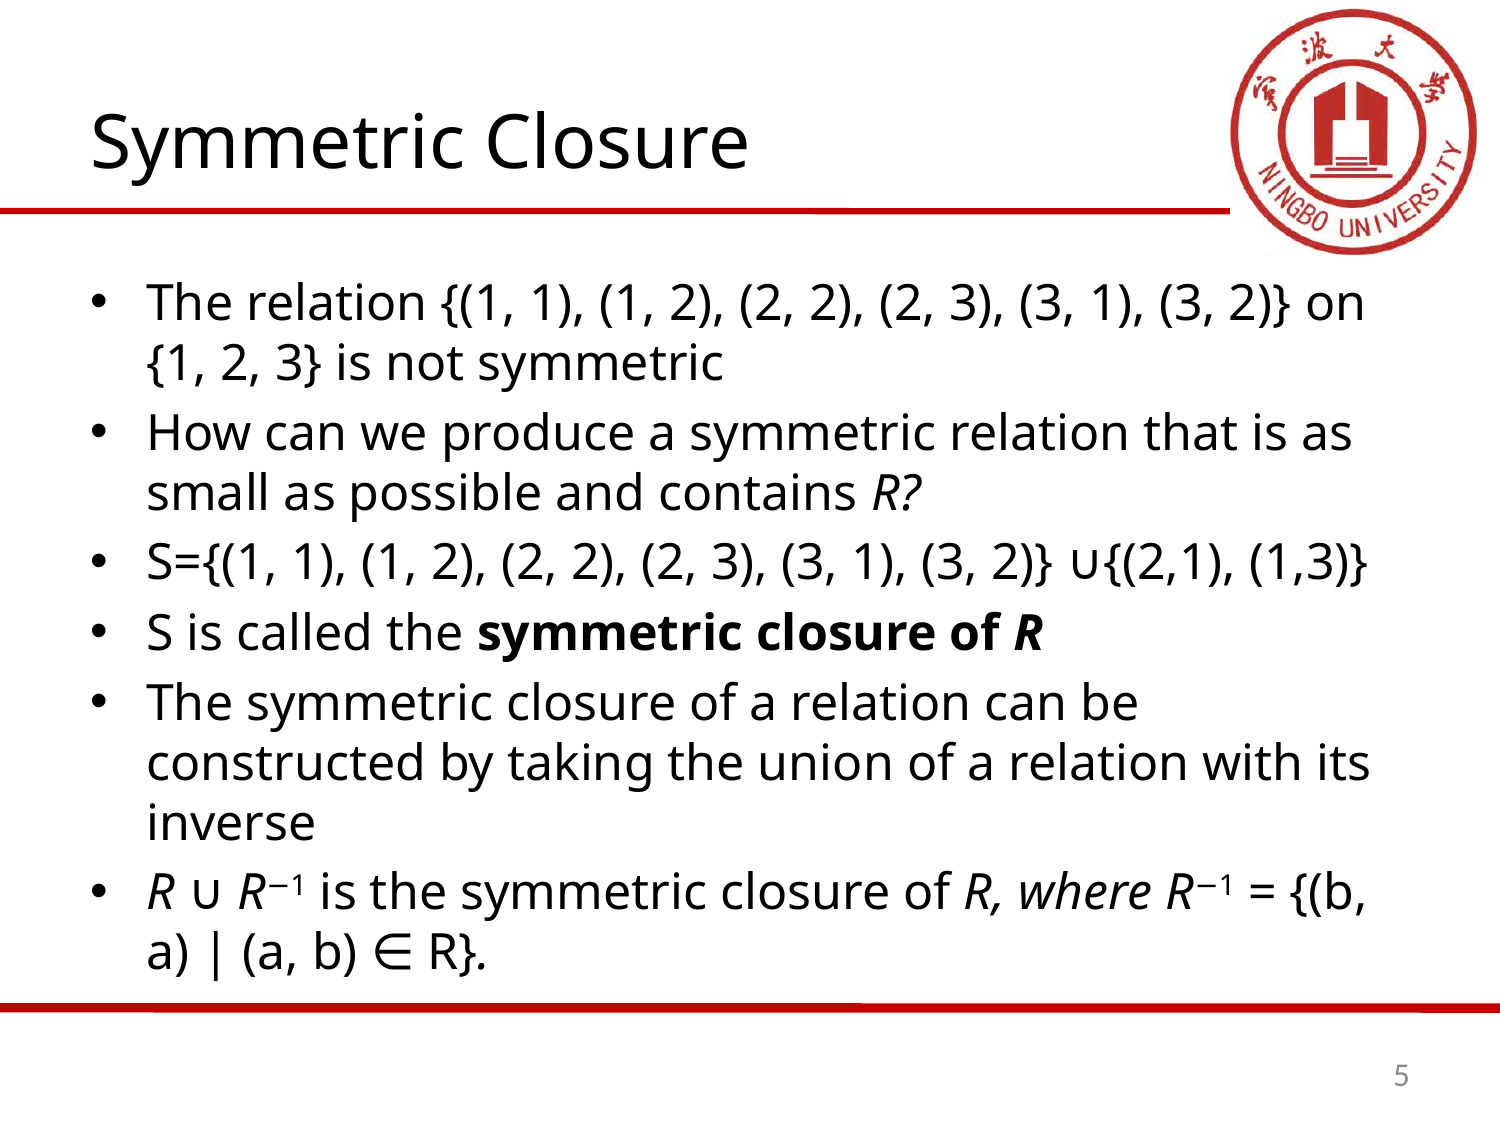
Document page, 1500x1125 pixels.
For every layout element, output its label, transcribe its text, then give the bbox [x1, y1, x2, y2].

list The relation {(1, 1), (1, 2), (2, 2), (2, 3), (3, 1), (3, 2)} on {1, 2, 3} is not symmetric How can we produce a symmetric relation that is as small as possible and contains R? S={(1, 1), (1, 2), (2, 2), (2, 3), (3, 1), (3, 2)} ∪{(2,1), (1,3)} S is called the symmetric closure of R The symmetric closure of a relation can be constructed by taking the union of a relation with its inverse R ∪ R−1 is the symmetric closure of R, where R−1 = {(b, a) | (a, b) ∈ R}. [75, 262, 1425, 1005]
picture [1230, 8, 1477, 255]
title Symmetric Closure [75, 45, 1425, 233]
slide_number 5 [1074, 1042, 1425, 1103]
